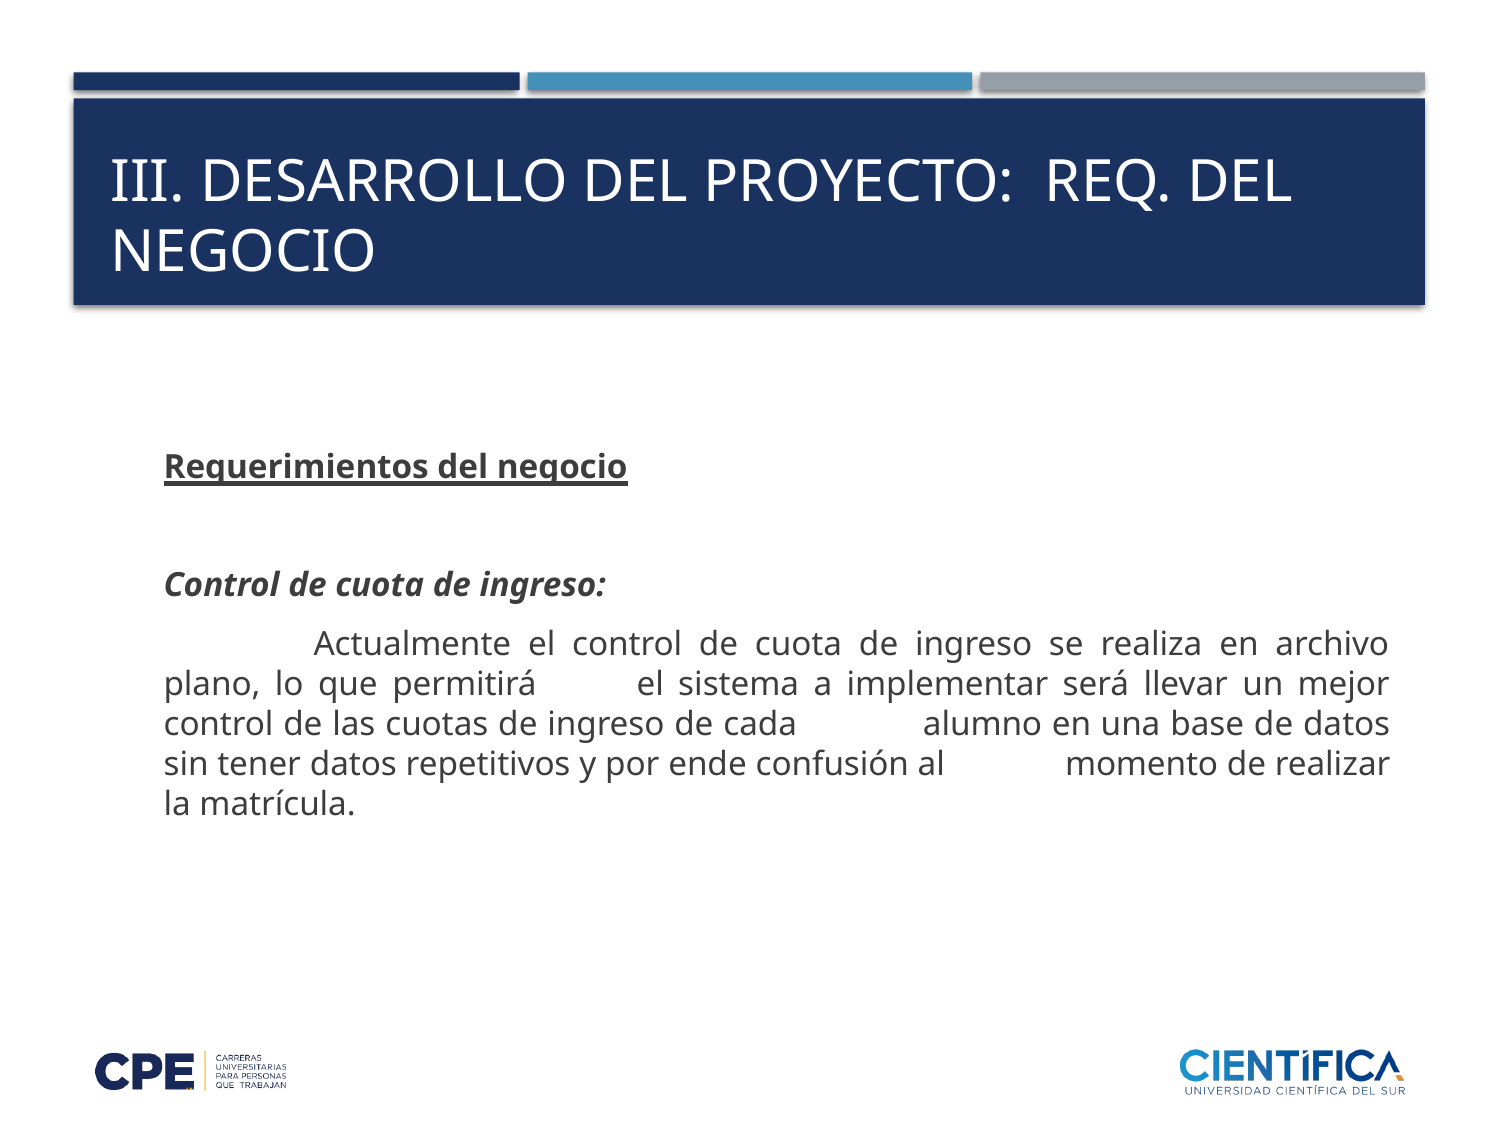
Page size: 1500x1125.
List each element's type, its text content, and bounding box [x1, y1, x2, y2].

picture [95, 1051, 286, 1091]
picture [1178, 1048, 1406, 1095]
title iii. Desarrollo del proyecto: req. Del negocio [95, 112, 1406, 291]
list Requerimientos del negocio Control de cuota de ingreso: Actualmente el control de cuota de ingreso se realiza en archivo plano, lo que permitirá el sistema a implementar será llevar un mejor control de las cuotas de ingreso de cada alumno en una base de datos sin tener datos repetitivos y por ende confusión al momento de realizar la matrícula. [95, 365, 1406, 962]
